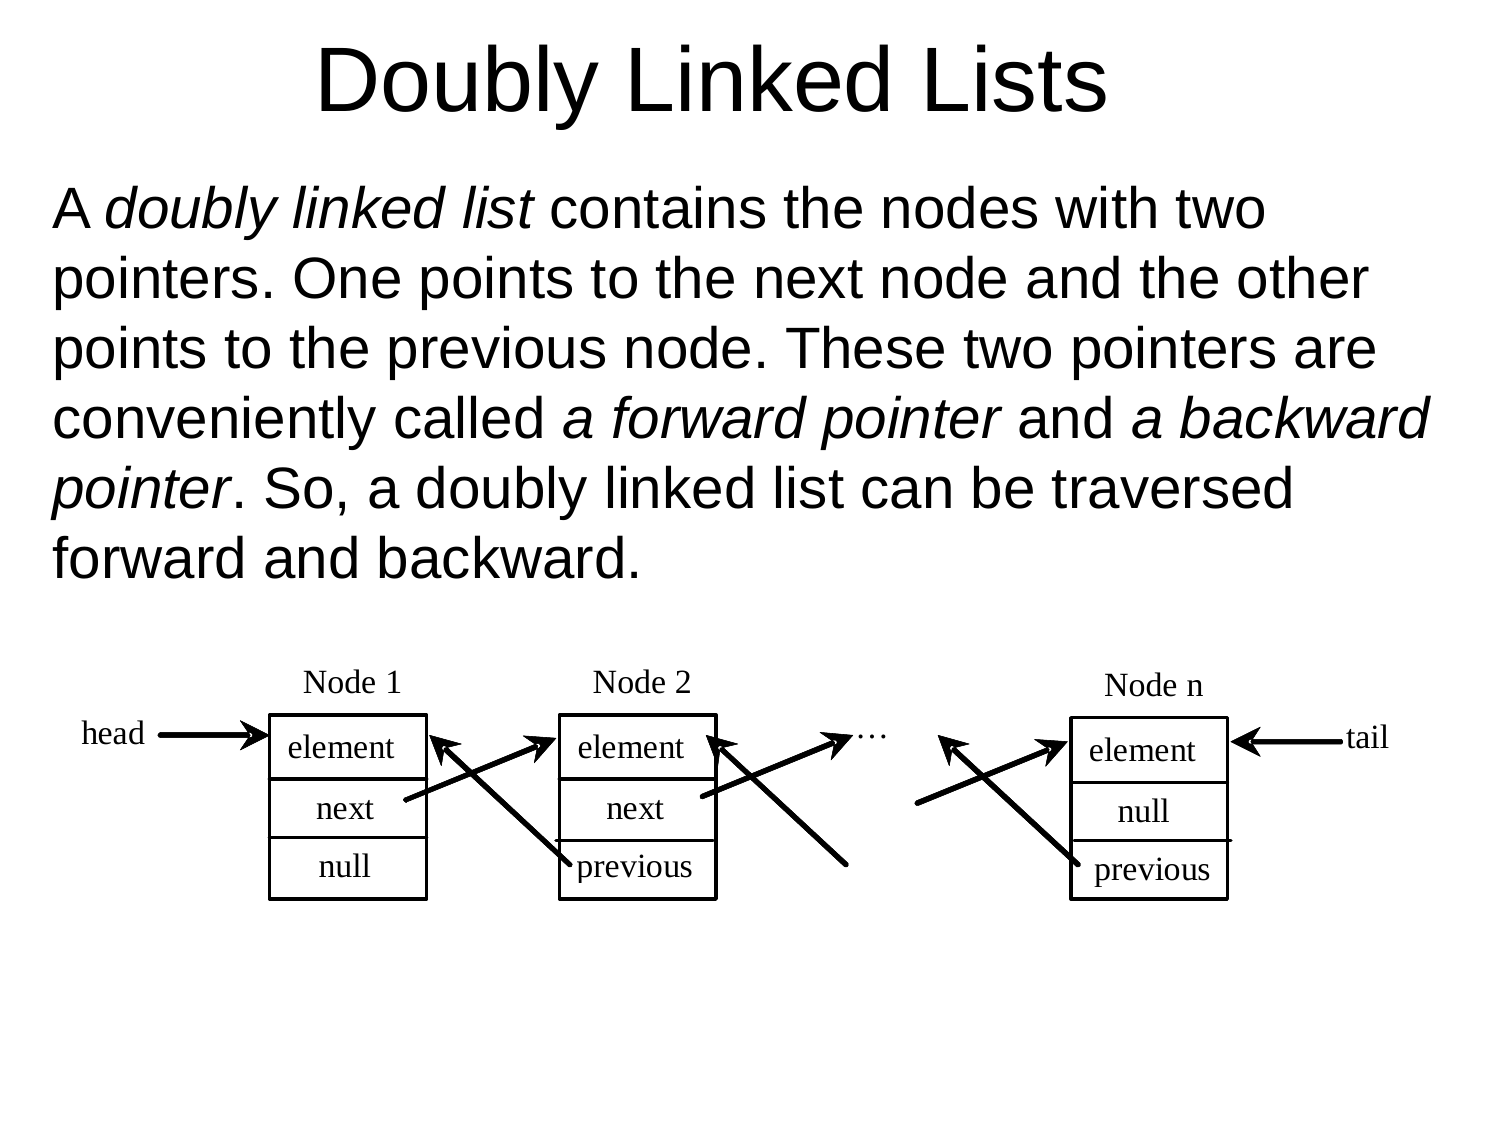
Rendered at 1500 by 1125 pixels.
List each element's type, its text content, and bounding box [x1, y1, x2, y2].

title Doubly Linked Lists [0, 37, 1450, 113]
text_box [37, 612, 1462, 919]
list A doubly linked list contains the nodes with two pointers. One points to the next node and the other points to the previous node. These two pointers are conveniently called a forward pointer and a backward pointer. So, a doubly linked list can be traversed forward and backward. [37, 162, 1463, 499]
list A doubly linked list contains the nodes with two pointers. One points to the next node and the other points to the previous node. These two pointers are conveniently called a forward pointer and a backward pointer. So, a doubly linked list can be traversed forward and backward. [37, 500, 1463, 611]
